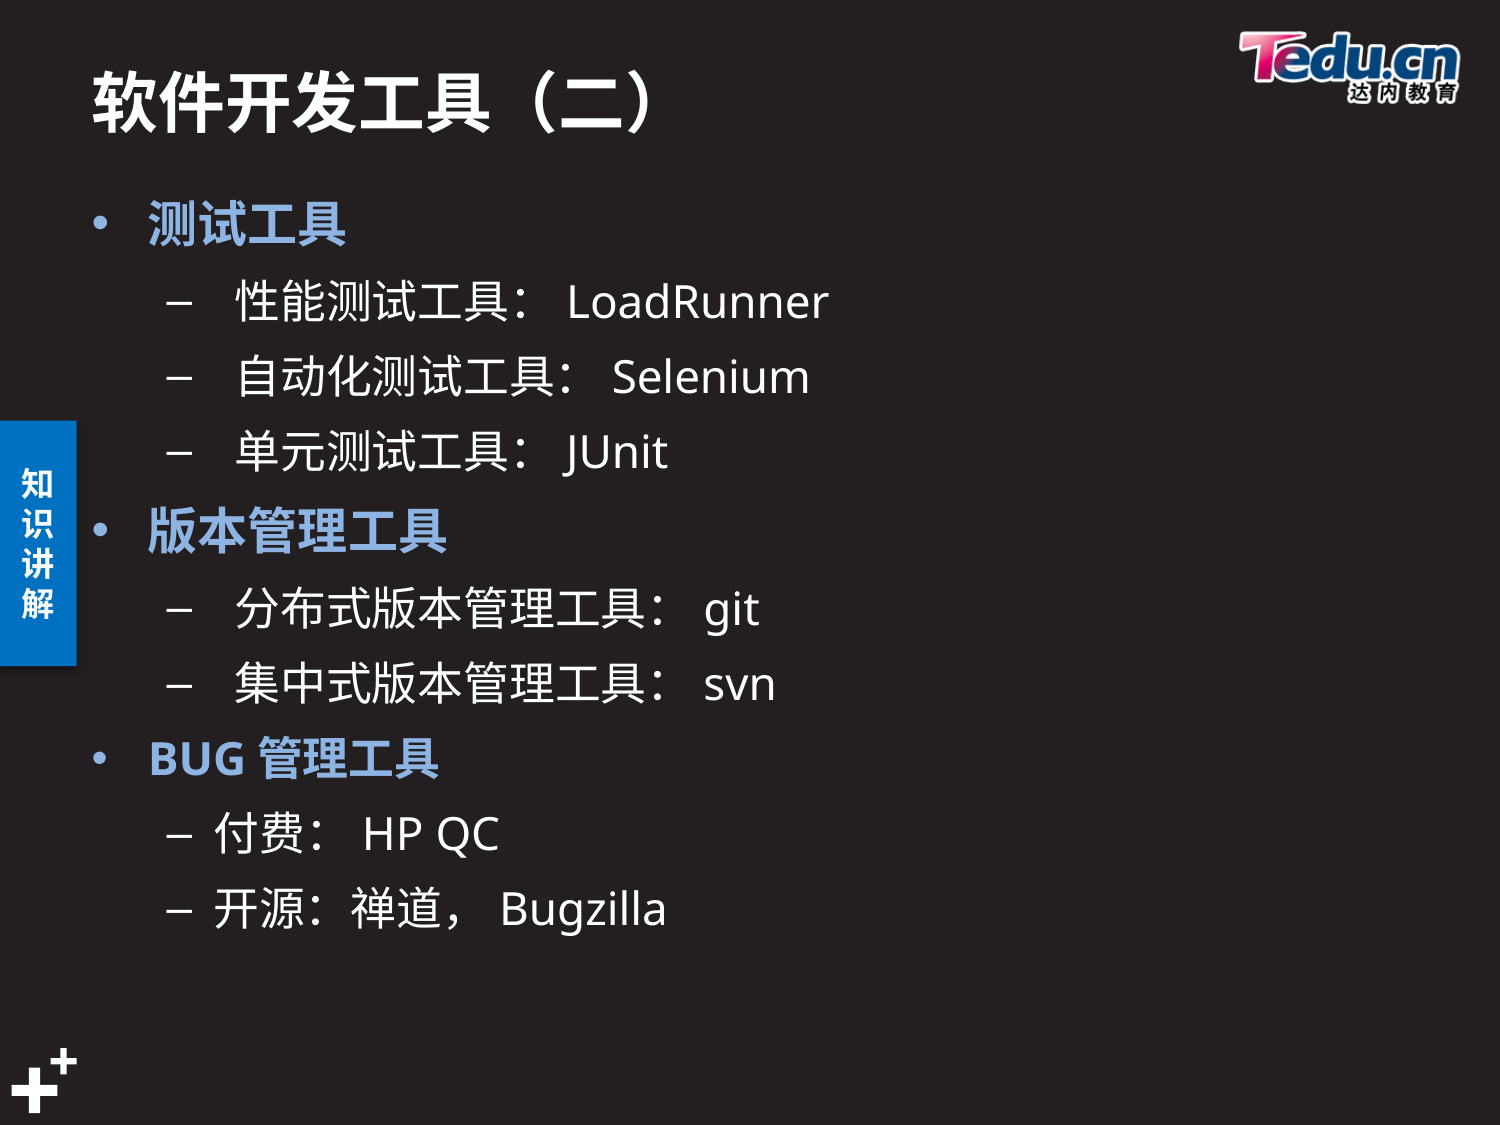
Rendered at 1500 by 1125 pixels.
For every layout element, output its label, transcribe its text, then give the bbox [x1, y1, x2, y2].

picture [1234, 30, 1470, 105]
title 软件开发工具（二） [76, 42, 1188, 160]
list 测试工具 性能测试工具：LoadRunner 自动化测试工具：Selenium 单元测试工具：JUnit 版本管理工具 分布式版本管理工具：git 集中式版本管理工具：svn BUG管理工具 付费：HP QC 开源：禅道，Bugzilla [76, 172, 1400, 967]
